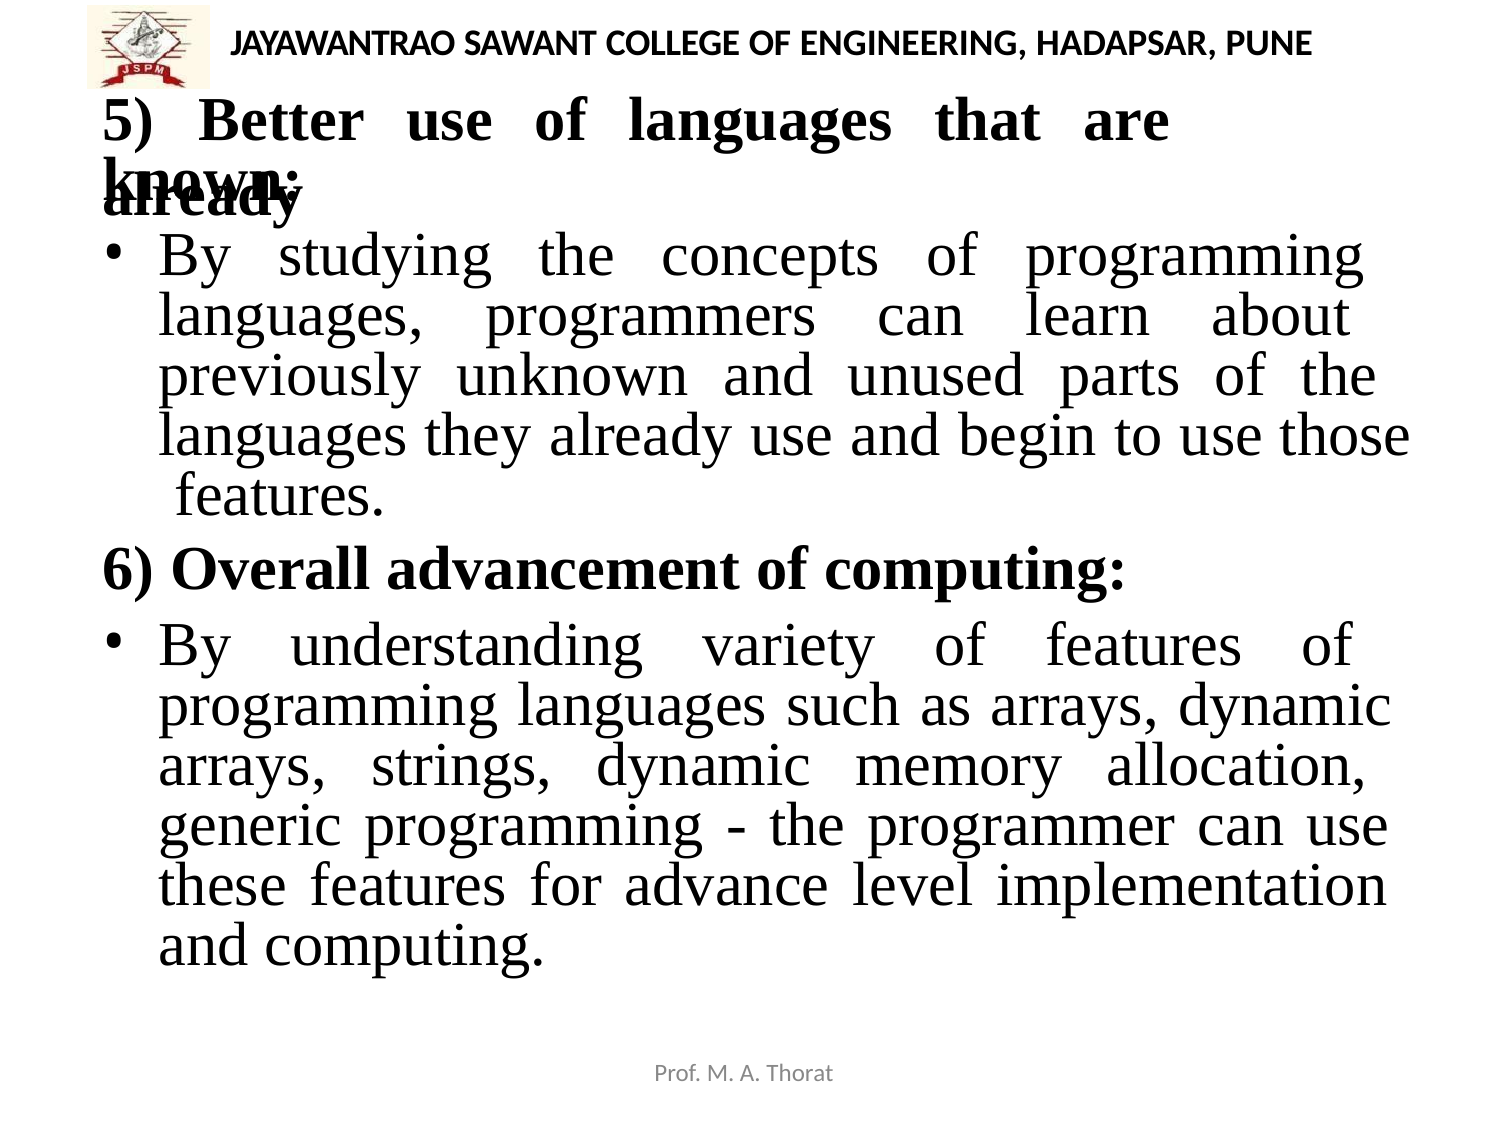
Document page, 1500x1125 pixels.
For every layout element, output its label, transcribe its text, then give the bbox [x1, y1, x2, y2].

title 5) Better use of languages that are already [100, 75, 1413, 135]
text_box JAYAWANTRAO SAWANT COLLEGE OF ENGINEERING, HADAPSAR, PUNE [228, 15, 1333, 63]
footer Prof. M. A. Thorat [652, 1060, 848, 1090]
text_box known: By studying the concepts of programming languages, programmers can learn about previously unknown and unused parts of the languages they already use and begin to use those features. 6) Overall advancement of computing: By understanding variety of features of programming languages such as arrays, dynamic arrays, strings, dynamic memory allocation, generic programming - the programmer can use these features for advance level implementation and computing. [100, 135, 1413, 977]
picture [87, 5, 210, 89]
